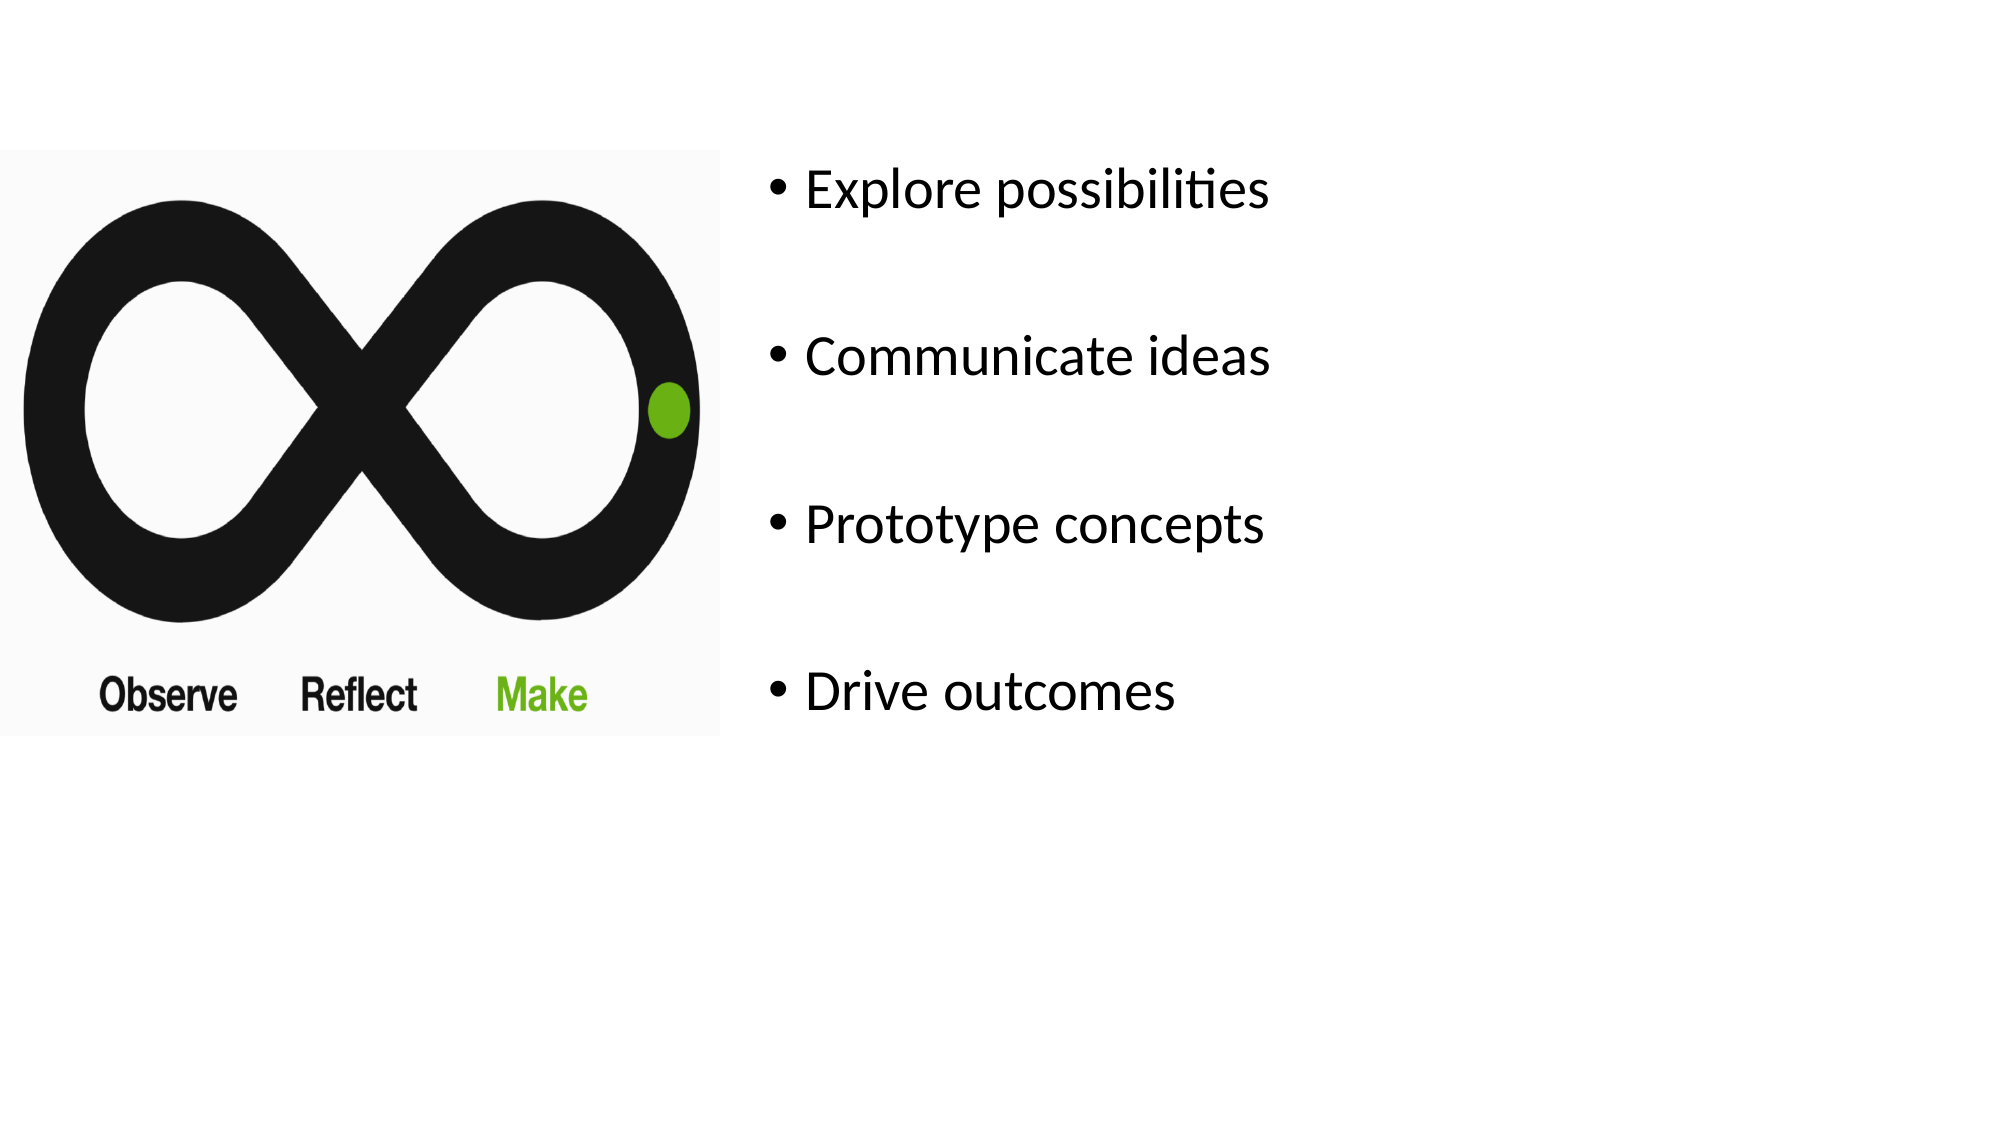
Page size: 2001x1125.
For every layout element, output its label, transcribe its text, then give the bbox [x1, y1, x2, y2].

picture [0, 150, 720, 736]
text_box Explore possibilities Communicate ideas Prototype concepts Drive outcomes [753, 150, 1891, 827]
